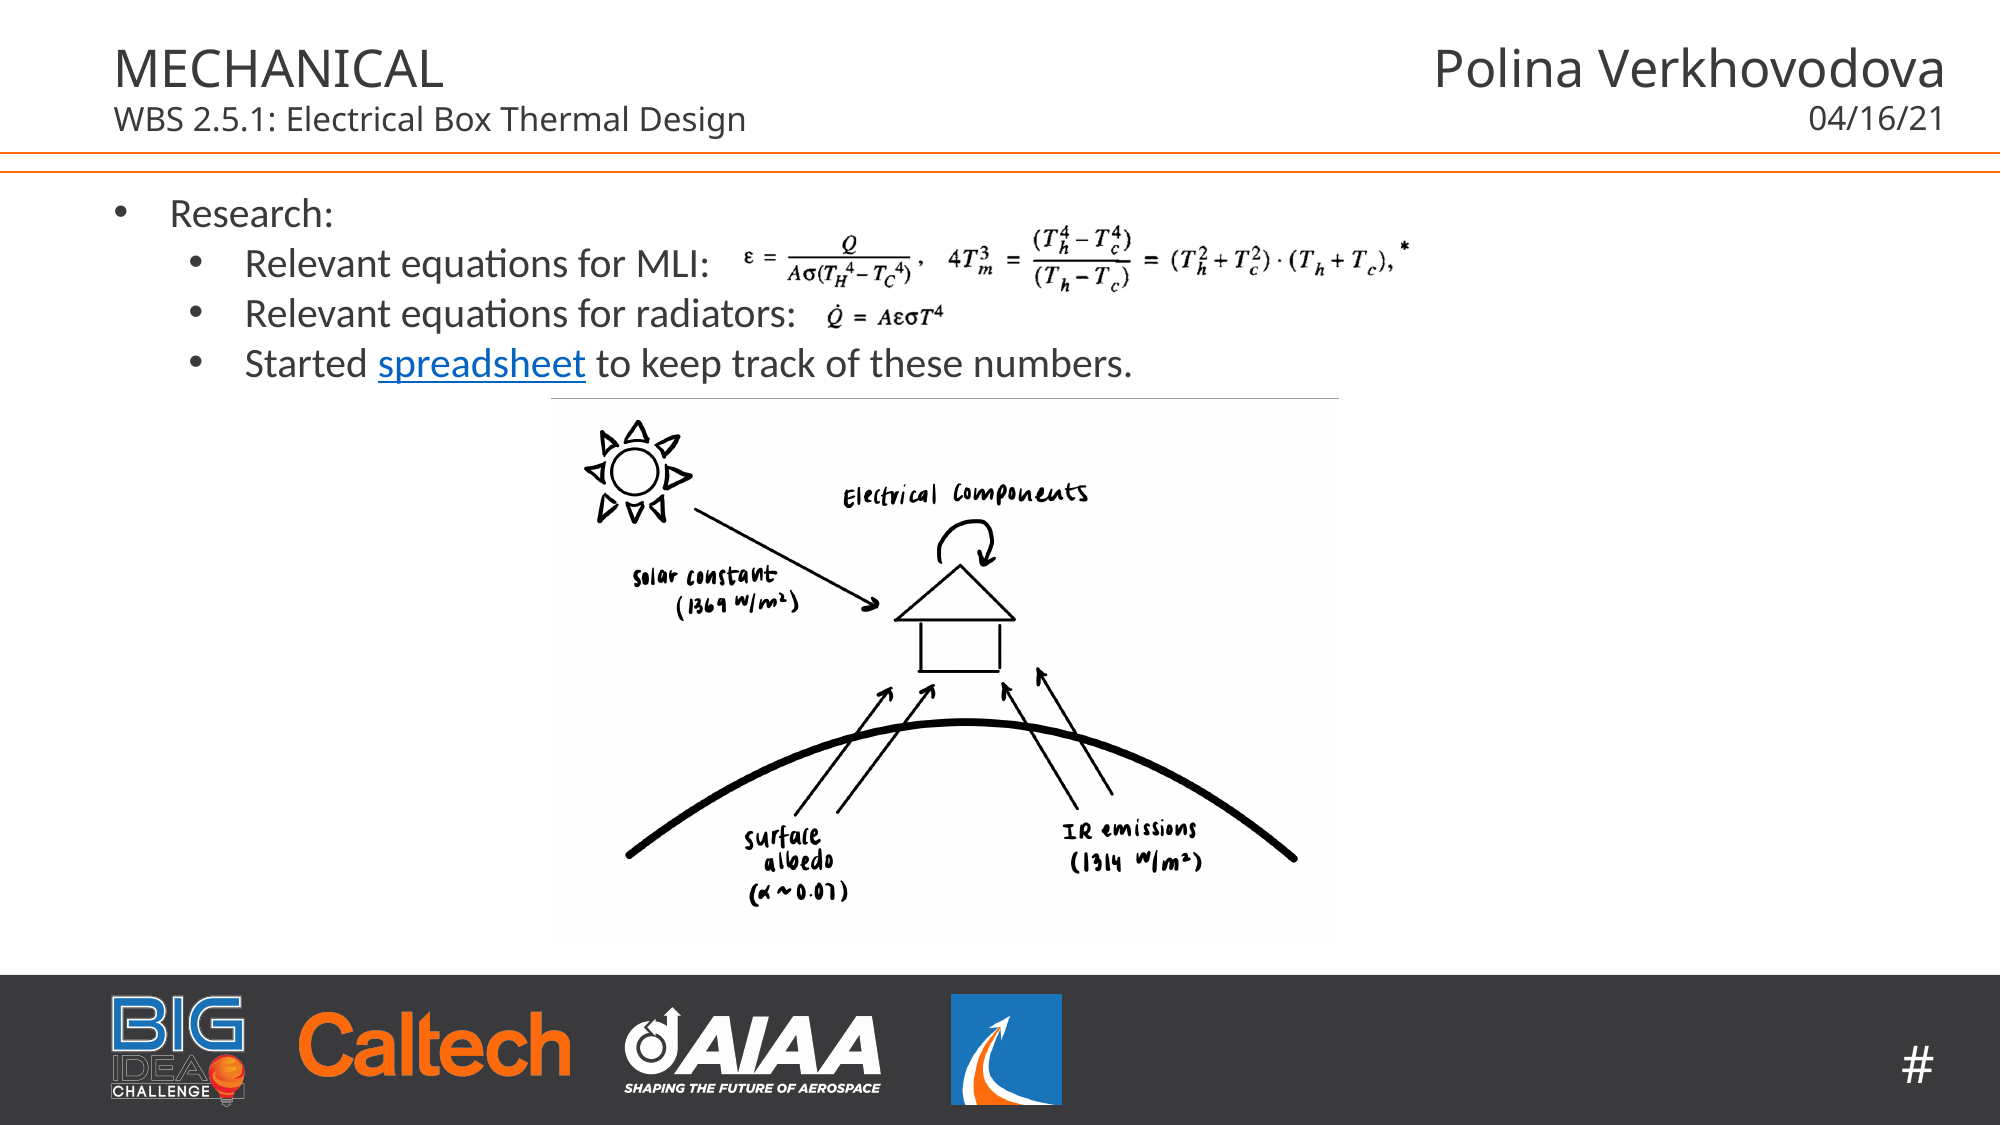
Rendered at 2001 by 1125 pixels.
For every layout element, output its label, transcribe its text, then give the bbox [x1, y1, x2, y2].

text_box Research: Relevant equations for MLI: Relevant equations for radiators: Started spreadsheet to keep track of these numbers. [98, 178, 1987, 394]
picture [951, 994, 1062, 1106]
text_box Polina Verkhovodova 04/16/21 [1233, 27, 1962, 145]
text_box MECHANICAL WBS 2.5.1: Electrical Box Thermal Design [98, 28, 854, 146]
picture [726, 219, 1438, 339]
picture [551, 398, 1339, 947]
slide_number # [1831, 1032, 1950, 1093]
text_box [0, 974, 2000, 1125]
picture [299, 1011, 570, 1077]
picture [624, 1007, 881, 1093]
picture [109, 994, 246, 1108]
